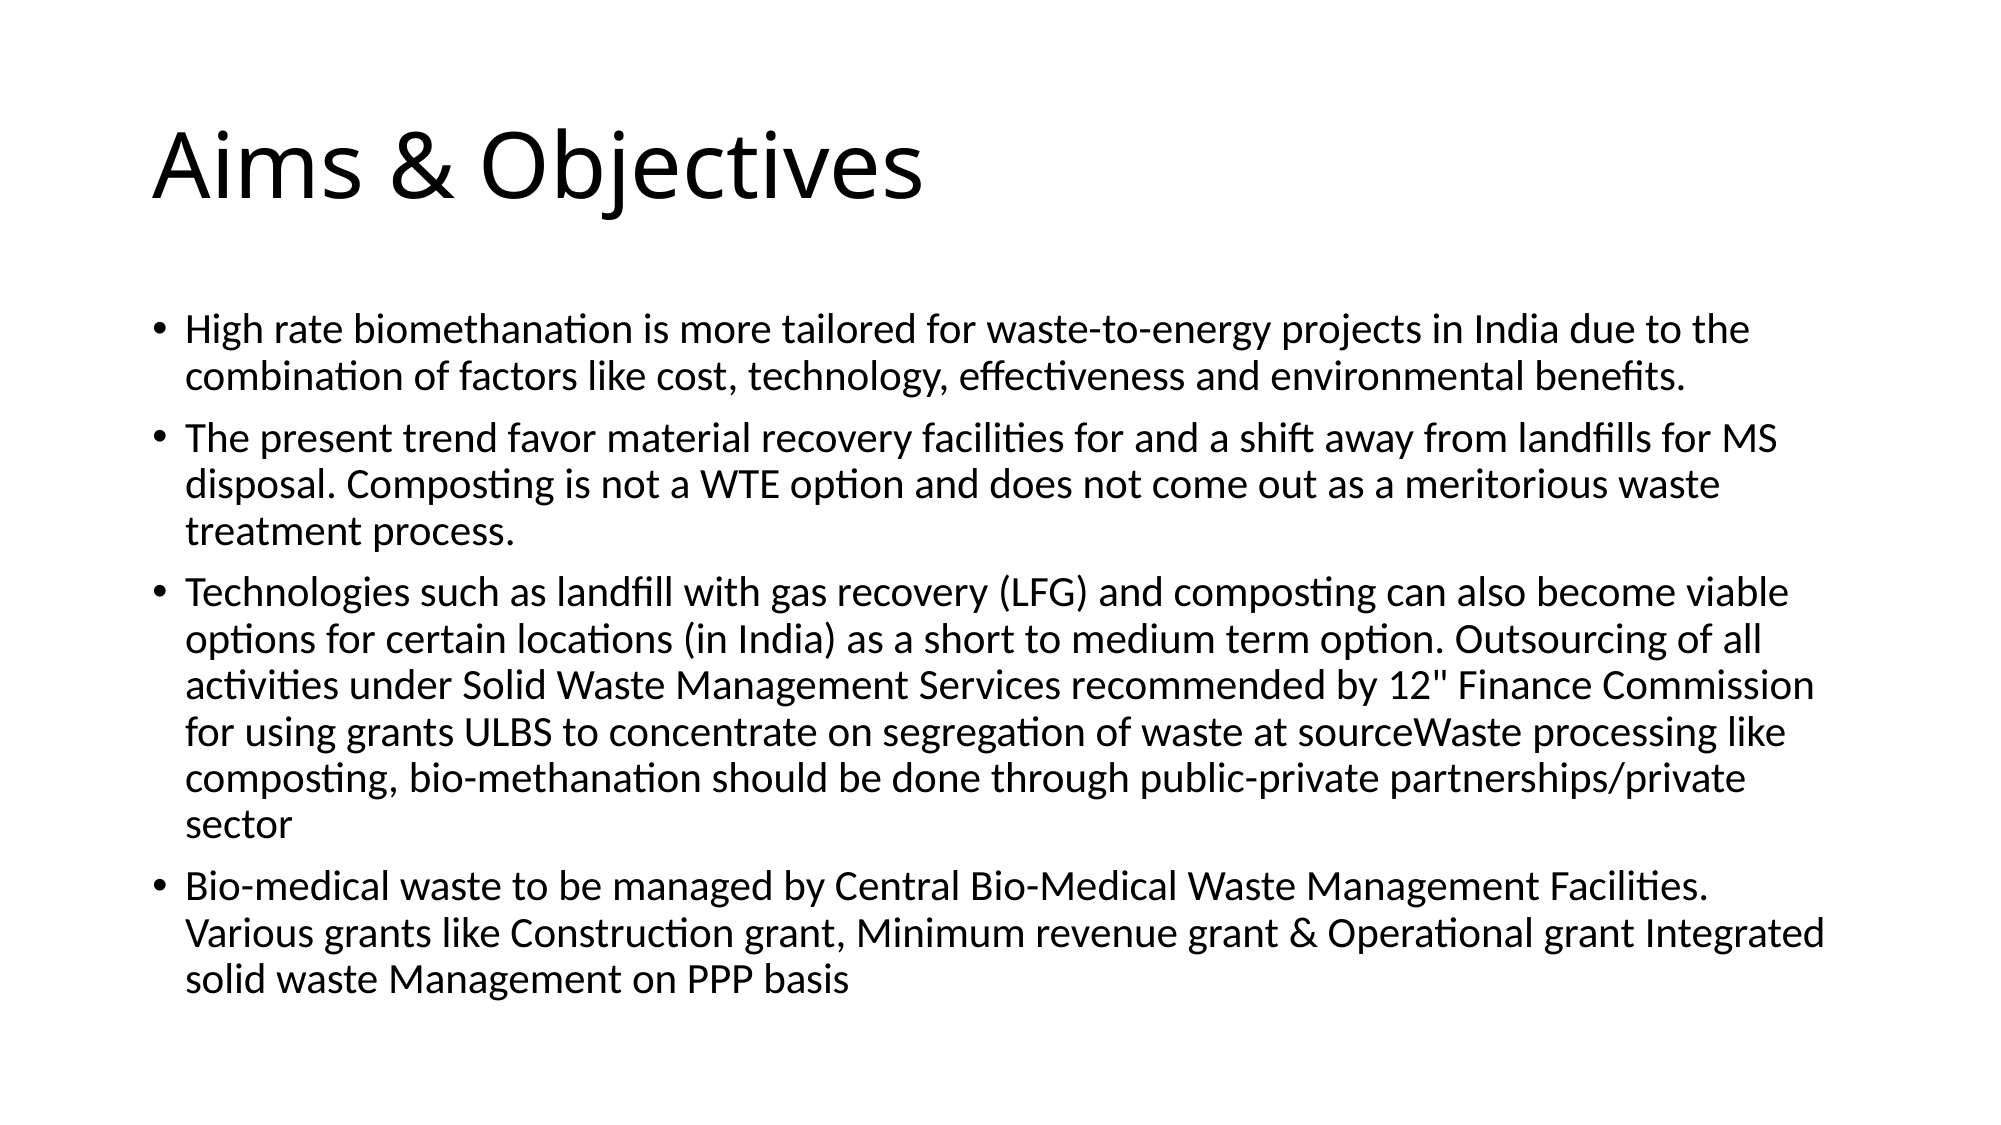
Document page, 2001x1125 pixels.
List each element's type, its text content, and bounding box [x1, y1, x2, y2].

list High rate biomethanation is more tailored for waste-to-energy projects in India due to the combination of factors like cost, technology, effectiveness and environmental benefits. The present trend favor material recovery facilities for and a shift away from landfills for MS disposal. Composting is not a WTE option and does not come out as a meritorious waste treatment process. Technologies such as landfill with gas recovery (LFG) and composting can also become viable options for certain locations (in India) as a short to medium term option. Outsourcing of all activities under Solid Waste Management Services recommended by 12" Finance Commission for using grants ULBS to concentrate on segregation of waste at sourceWaste processing like composting, bio-methanation should be done through public-private partnerships/private sector Bio-medical waste to be managed by Central Bio-Medical Waste Management Facilities. Various grants like Construction grant, Minimum revenue grant & Operational grant Integrated solid waste Management on PPP basis [137, 299, 1863, 1014]
title Aims & Objectives [137, 59, 1863, 278]
